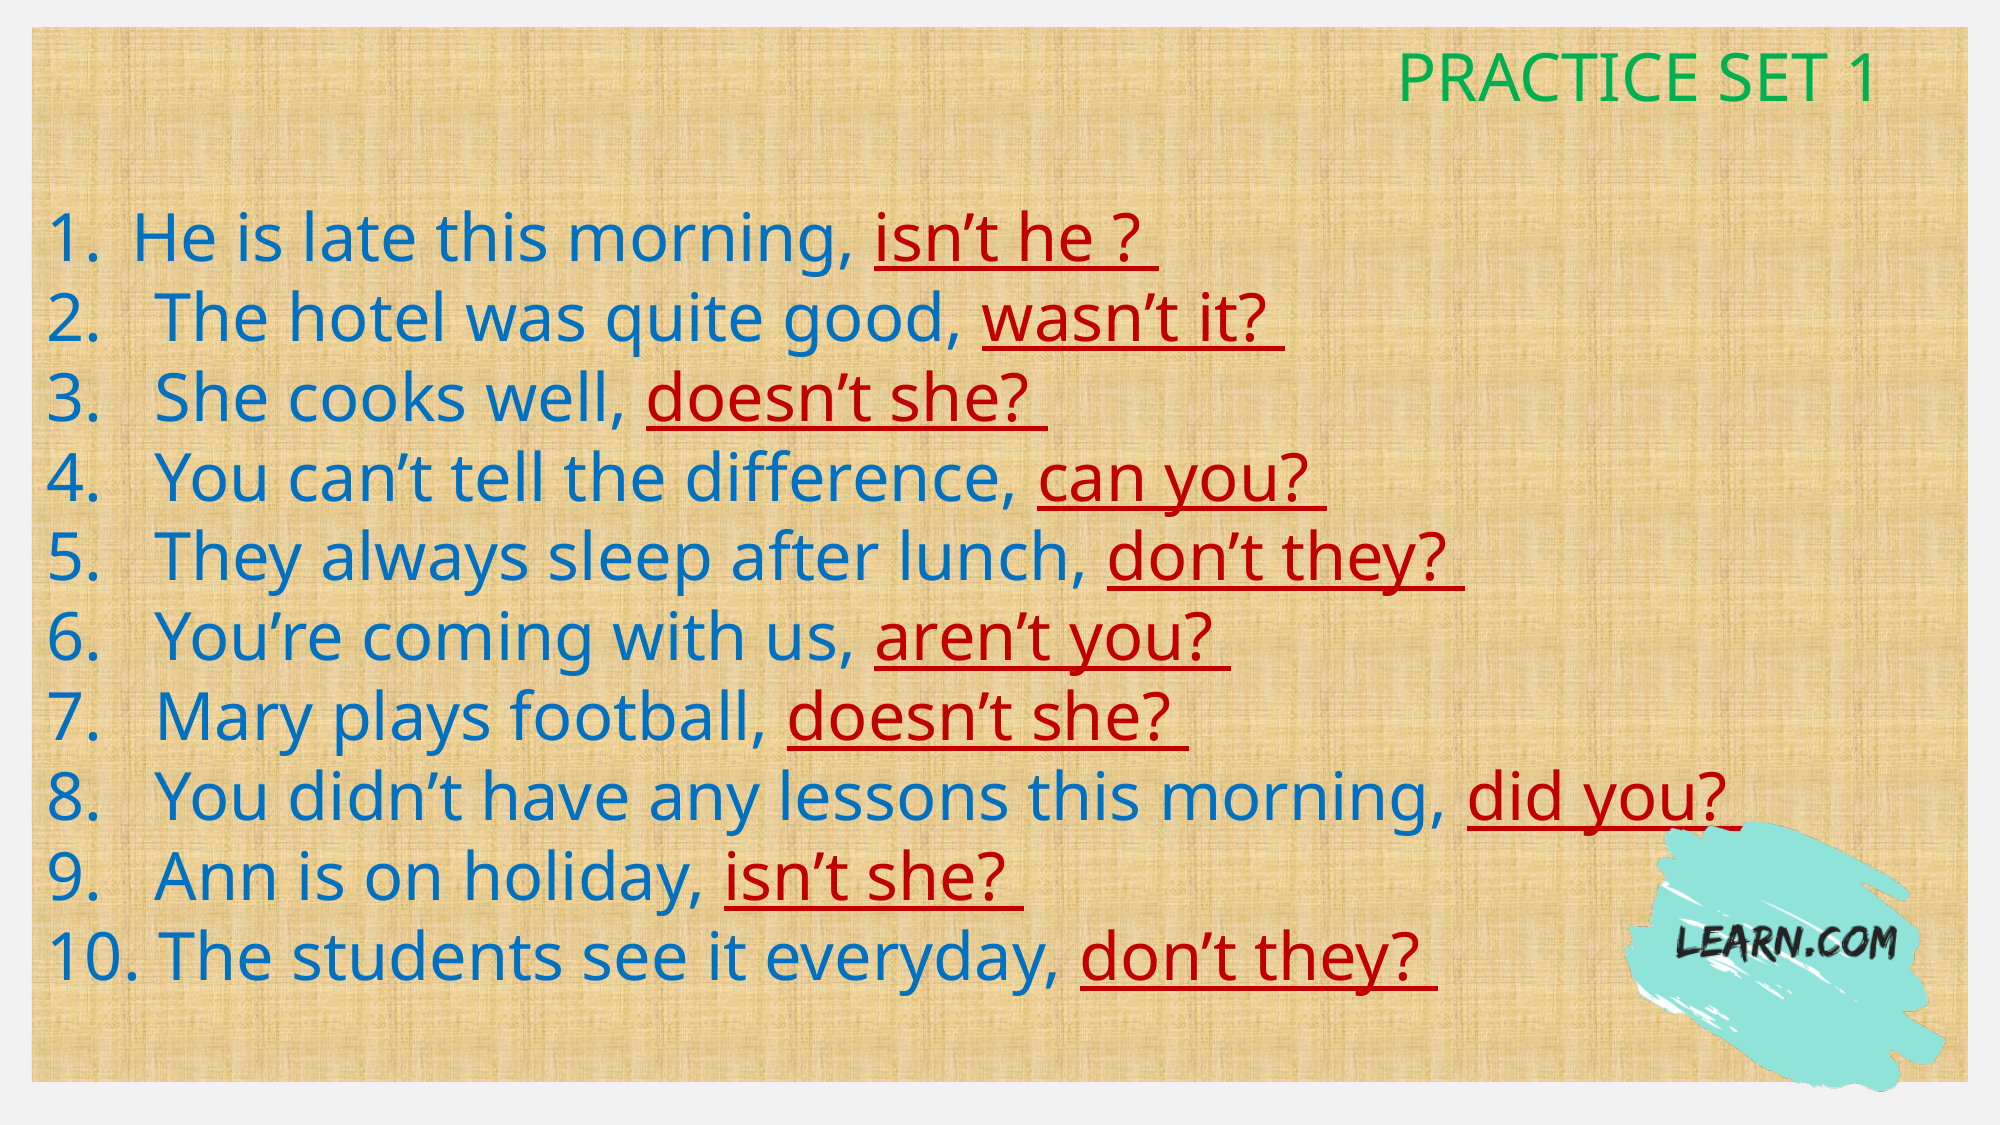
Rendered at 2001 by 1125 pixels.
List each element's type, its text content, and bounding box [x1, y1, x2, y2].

text_box PRACTICE SET 1 He is late this morning, isn’t he ? 2. The hotel was quite good, wasn’t it? 3. She cooks well, doesn’t she? 4. You can’t tell the difference, can you? 5. They always sleep after lunch, don’t they? 6. You’re coming with us, aren’t you? 7. Mary plays football, doesn’t she? 8. You didn’t have any lessons this morning, did you? 9. Ann is on holiday, isn’t she? 10. The students see it everyday, don’t they? [31, 27, 1968, 1082]
picture [1512, 678, 2000, 1125]
